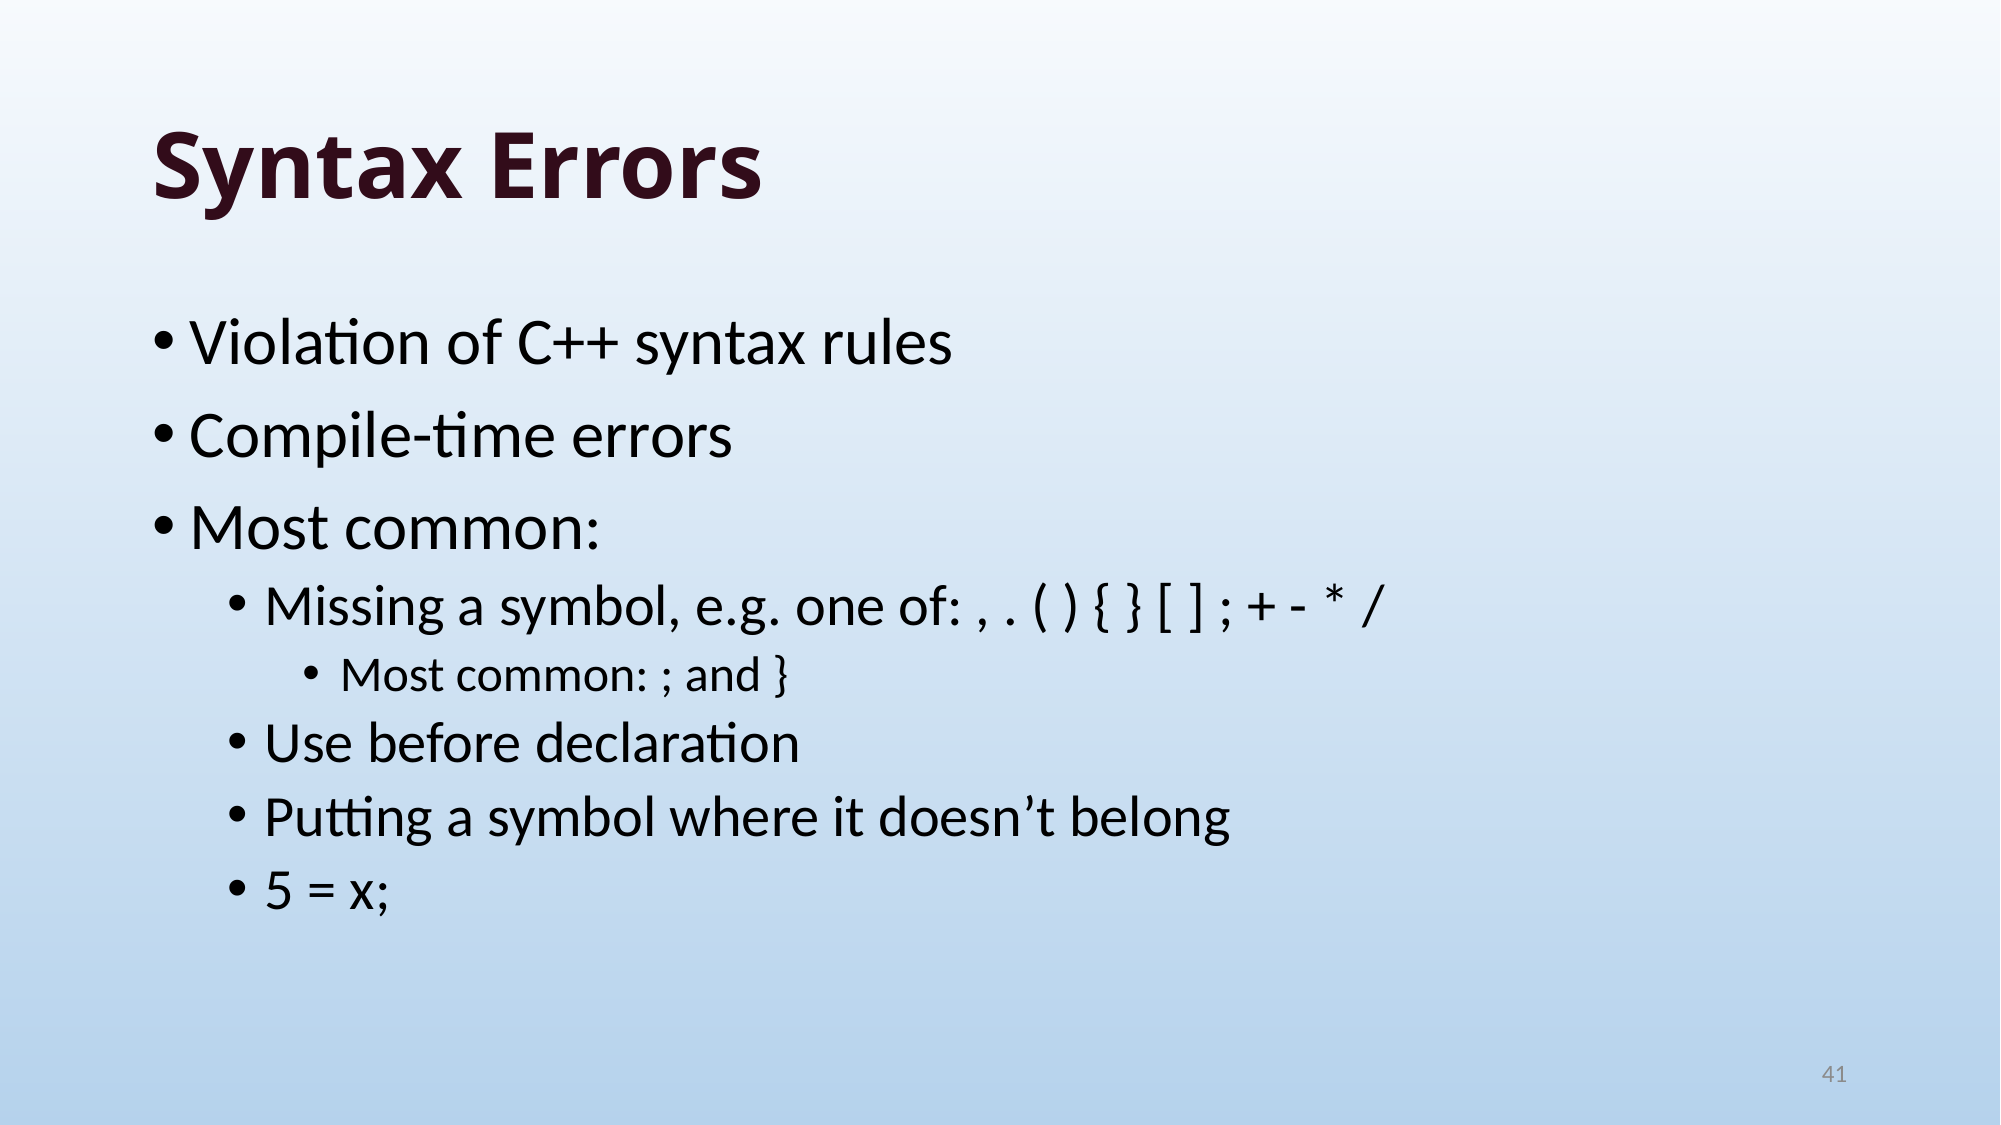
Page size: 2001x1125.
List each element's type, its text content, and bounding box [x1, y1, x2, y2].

list Violation of C++ syntax rules Compile-time errors Most common: Missing a symbol, e.g. one of: , . ( ) { } [ ] ; + - * / Most common: ; and } Use before declaration Putting a symbol where it doesn’t belong 5 = x; [137, 299, 1863, 1014]
title Syntax Errors [137, 59, 1863, 278]
slide_number 41 [1412, 1042, 1863, 1103]
